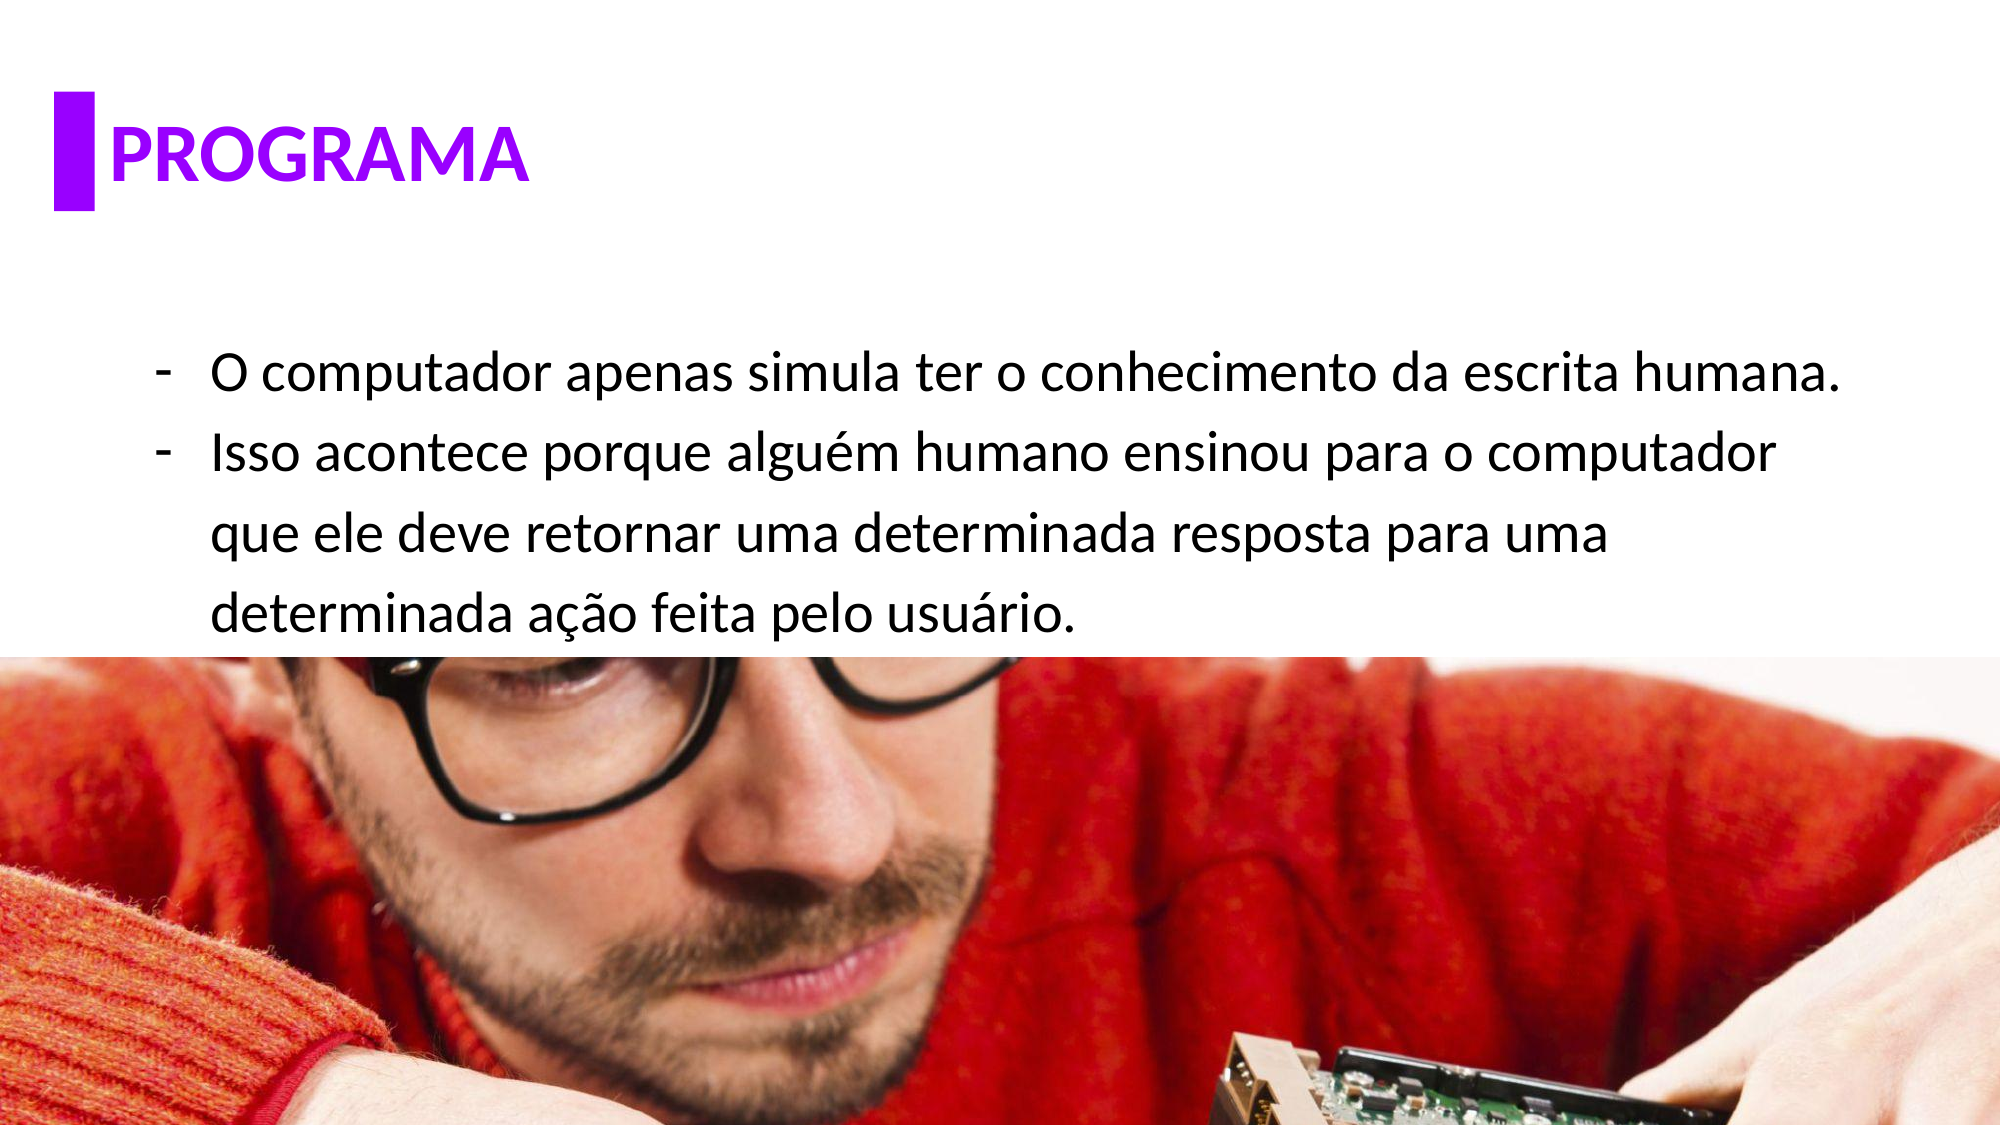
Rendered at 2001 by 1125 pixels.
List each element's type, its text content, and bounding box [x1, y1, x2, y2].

picture [0, 657, 2000, 1125]
text_box [54, 91, 95, 212]
title PROGRAMA [94, 45, 1142, 264]
list O computador apenas simula ter o conhecimento da escrita humana. Isso acontece porque alguém humano ensinou para o computador que ele deve retornar uma determinada resposta para uma determinada ação feita pelo usuário. [120, 315, 1880, 654]
